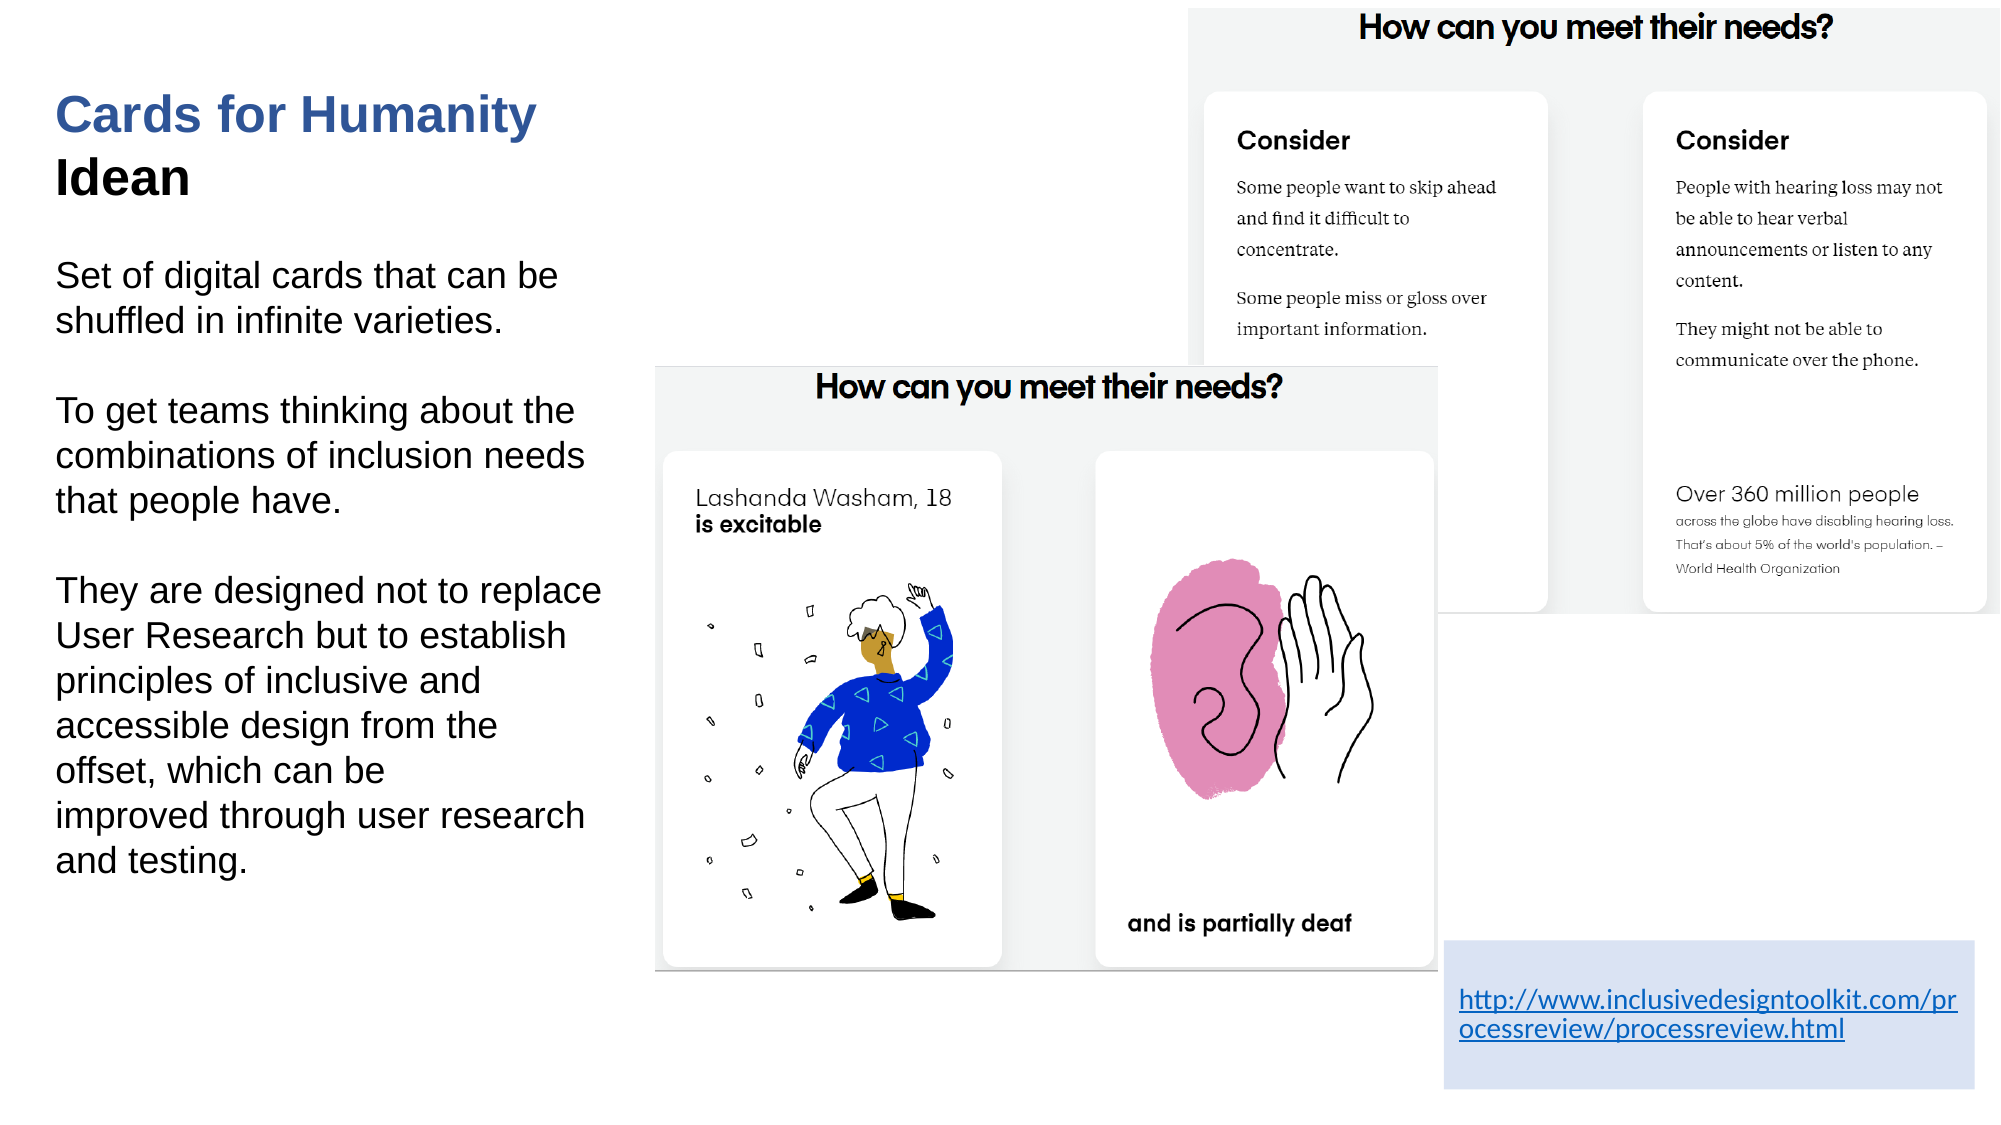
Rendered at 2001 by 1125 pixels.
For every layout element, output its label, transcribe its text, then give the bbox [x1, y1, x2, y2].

picture [655, 8, 2000, 972]
text_box Cards for Humanity Idean Set of digital cards that can be shuffled in infinite varieties. To get teams thinking about the combinations of inclusion needs that people have. They are designed not to replace User Research but to establish principles of inclusive and accessible design from the offset, which can be improved through user research and testing. [40, 73, 625, 889]
text_box http://www.inclusivedesigntoolkit.com/processreview/processreview.html [1443, 939, 1976, 1090]
